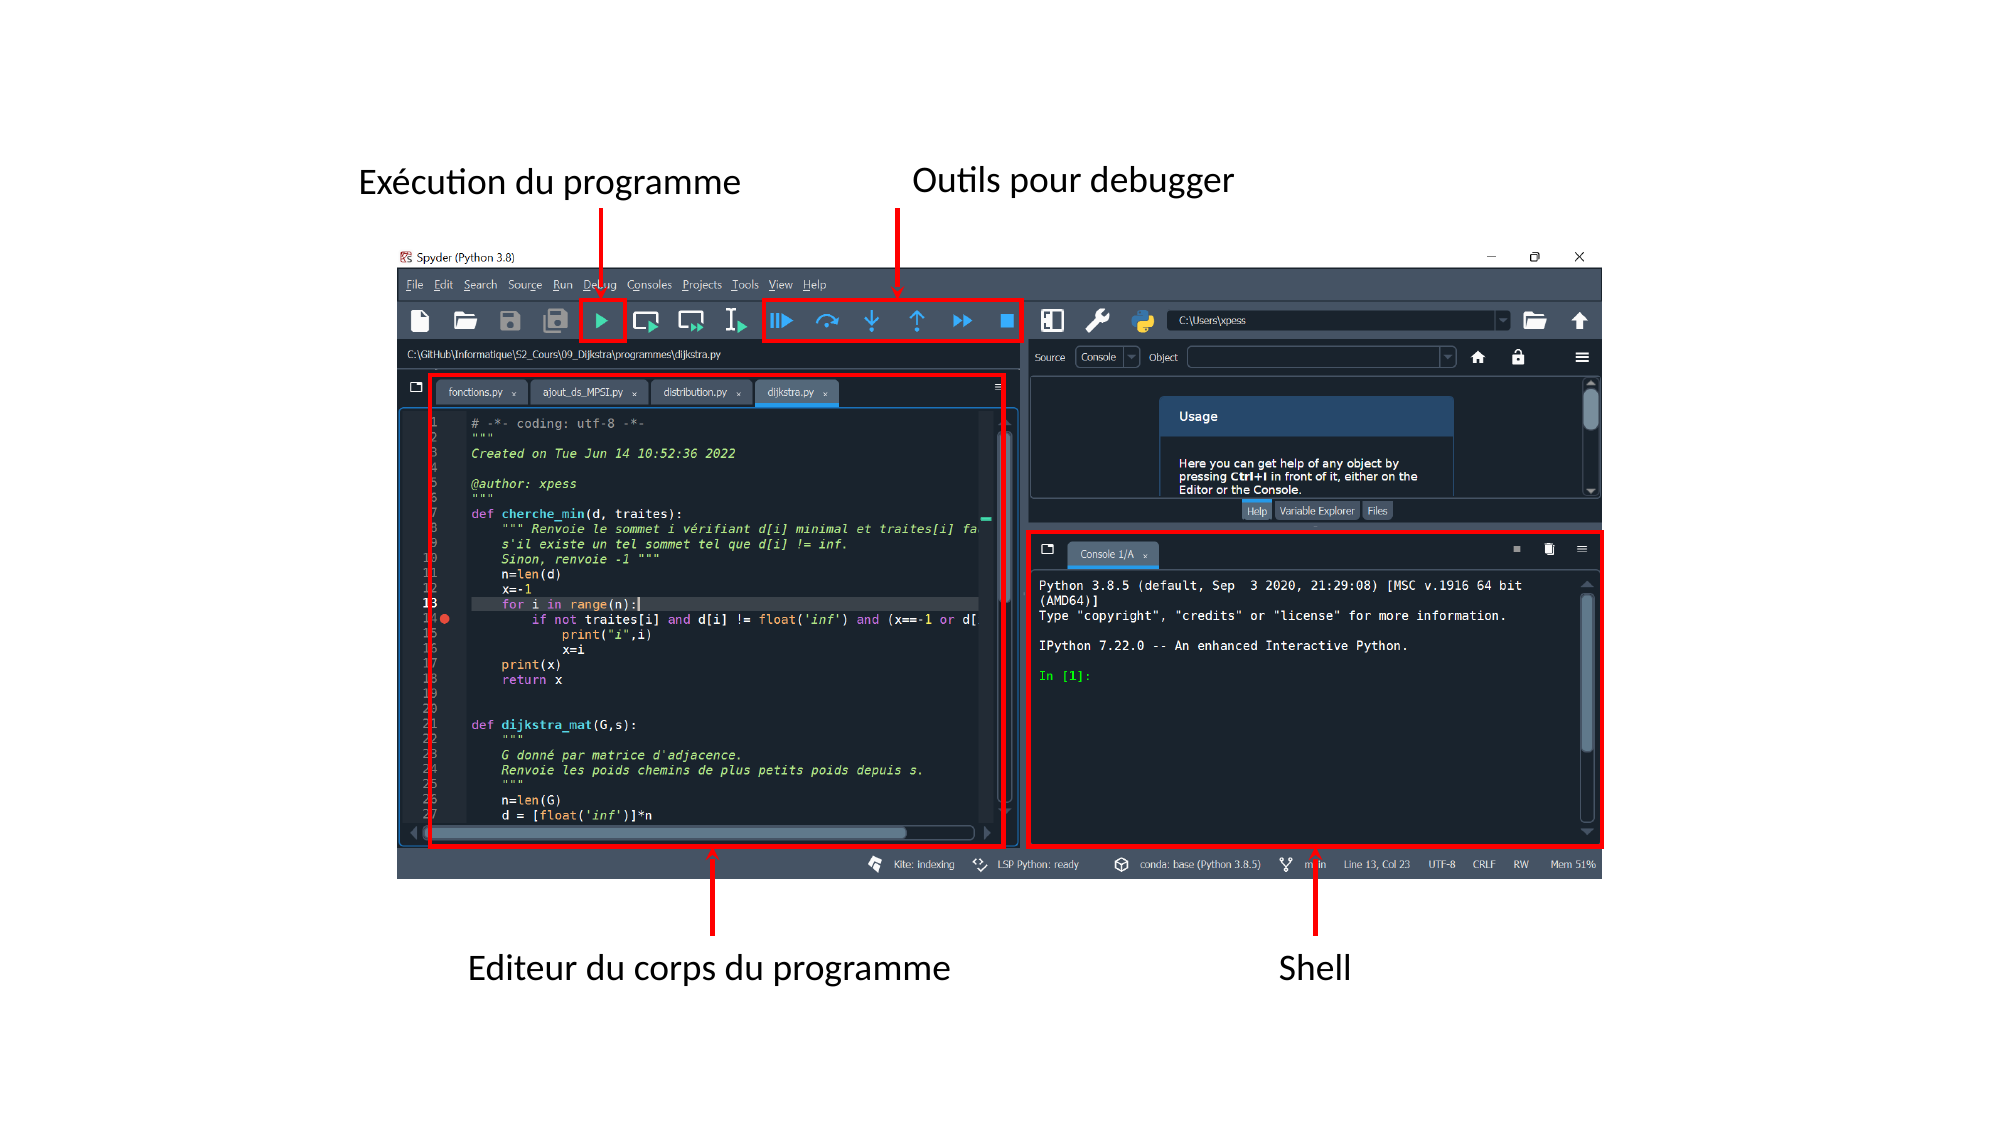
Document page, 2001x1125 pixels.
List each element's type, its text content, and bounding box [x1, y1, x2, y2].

picture [397, 246, 1603, 879]
text_box Outils pour debugger [897, 147, 1416, 208]
text_box Editeur du corps du programme [453, 935, 972, 996]
text_box Exécution du programme [343, 149, 863, 210]
text_box Shell [1056, 935, 1575, 996]
